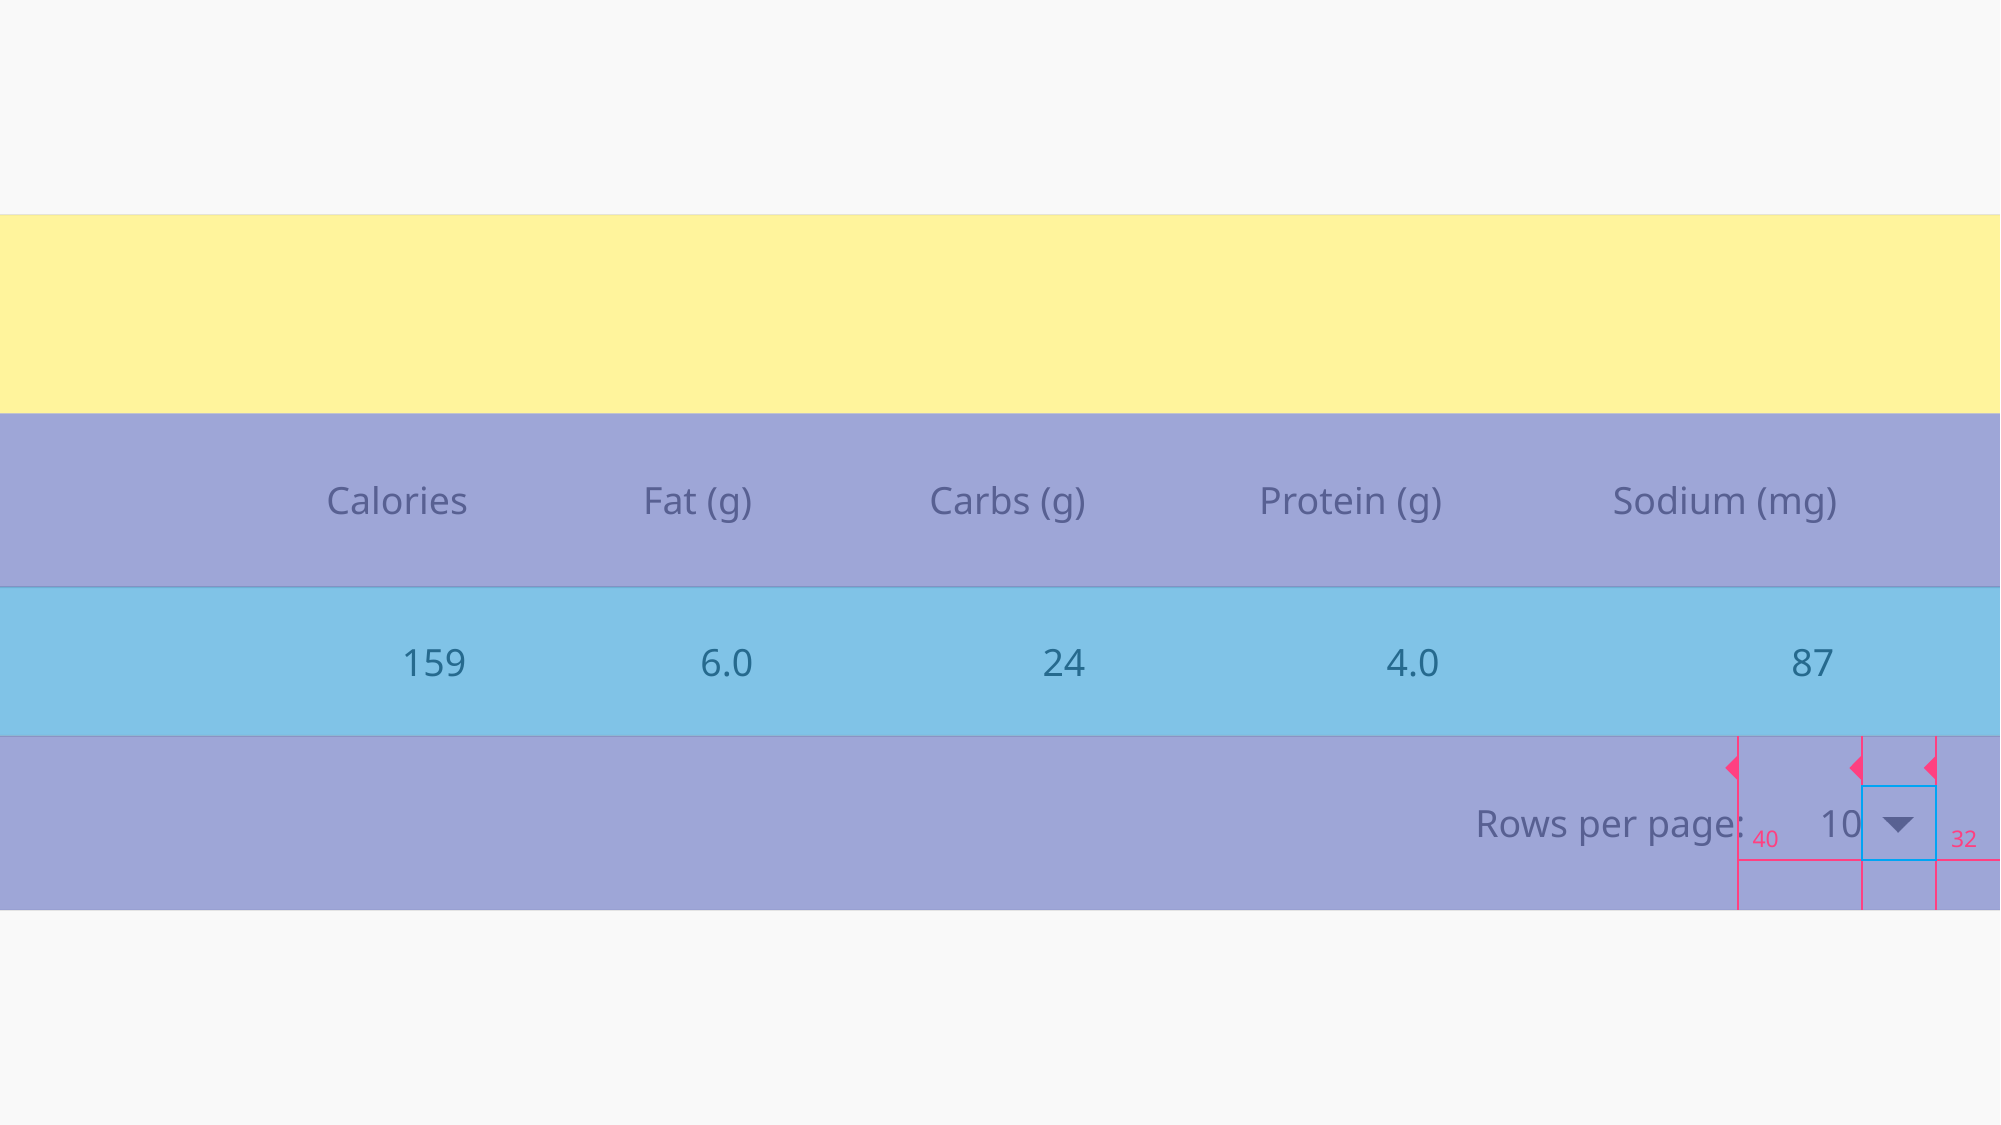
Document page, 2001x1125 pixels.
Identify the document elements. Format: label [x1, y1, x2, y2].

text_box [0, 214, 2000, 910]
